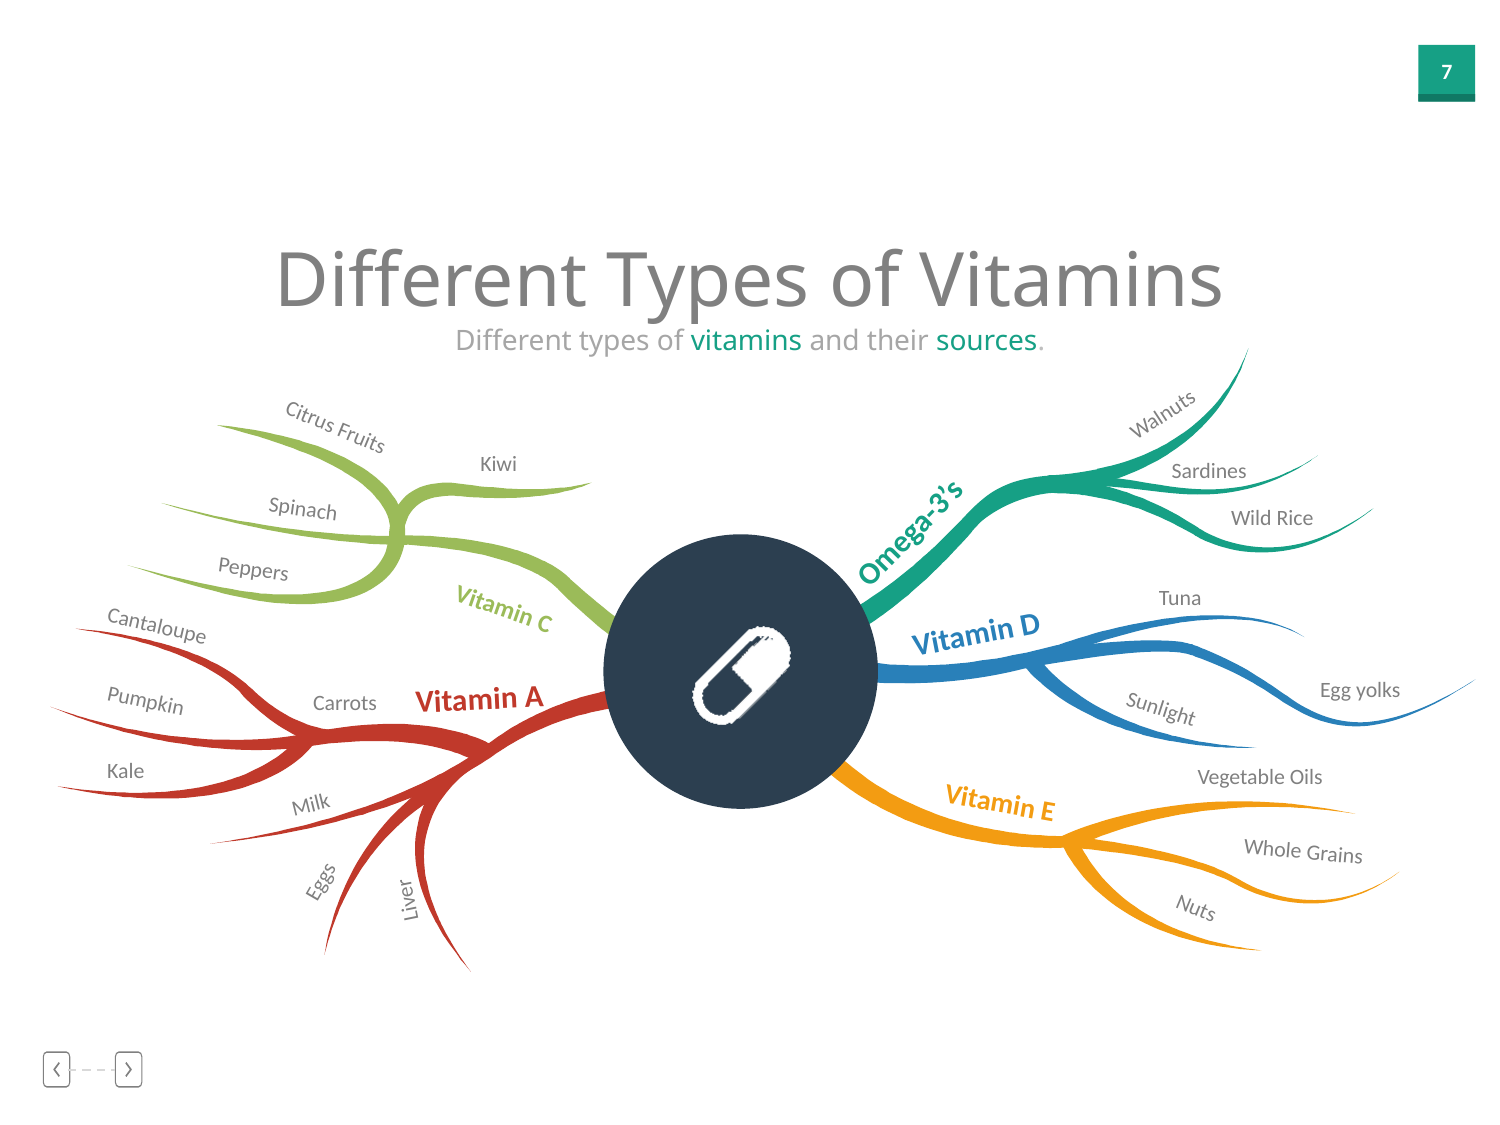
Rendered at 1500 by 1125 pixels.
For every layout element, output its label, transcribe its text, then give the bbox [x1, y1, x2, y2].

text_box [1262, 455, 1318, 485]
text_box Carrots [298, 681, 392, 723]
text_box [1062, 842, 1262, 951]
text_box [151, 645, 340, 744]
text_box Peppers [201, 540, 307, 596]
text_box [217, 425, 592, 539]
text_box [1329, 508, 1374, 537]
text_box Nuts [1156, 874, 1238, 940]
text_box Wild Rice [1216, 496, 1329, 538]
text_box [878, 475, 1051, 619]
text_box [878, 785, 1064, 849]
text_box Vegetable Oils [1182, 755, 1338, 797]
text_box [210, 691, 603, 844]
text_box [415, 762, 477, 972]
text_box Eggs [284, 840, 355, 921]
text_box Vitamin C [435, 564, 574, 650]
text_box Tuna [1144, 576, 1217, 618]
text_box Vitamin A [399, 667, 560, 728]
text_box [161, 502, 603, 631]
text_box [1047, 348, 1249, 489]
text_box [324, 778, 437, 955]
text_box Citrus Fruits [265, 381, 407, 472]
text_box [1081, 839, 1400, 904]
text_box Kale [92, 748, 160, 790]
text_box [980, 478, 1326, 553]
text_box [50, 706, 297, 751]
text_box Egg yolks [1305, 667, 1416, 709]
text_box Walnuts [1107, 368, 1216, 459]
text_box Pumpkin [89, 668, 204, 732]
text_box [1026, 665, 1257, 748]
text_box [904, 640, 1476, 727]
text_box [57, 735, 314, 799]
text_box Vitamin E [926, 765, 1075, 838]
text_box Liver [378, 861, 433, 940]
text_box [1050, 801, 1356, 844]
text_box Sunlight [1107, 672, 1217, 744]
text_box Different types of vitamins and their sources. [440, 330, 1060, 364]
text_box Different Types of Vitamins [260, 224, 1240, 330]
text_box Sardines [1156, 449, 1262, 491]
text_box [127, 540, 405, 605]
text_box Omega-3’s [869, 453, 985, 600]
text_box Kiwi [465, 441, 533, 483]
text_box Spinach [251, 480, 356, 535]
text_box [311, 723, 491, 764]
text_box [878, 615, 1305, 684]
text_box Cantaloupe [89, 589, 226, 660]
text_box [603, 534, 878, 809]
text_box Whole Grains [1227, 823, 1380, 878]
text_box Milk [272, 775, 349, 832]
text_box [1101, 478, 1238, 495]
text_box Vitamin D [893, 591, 1059, 673]
